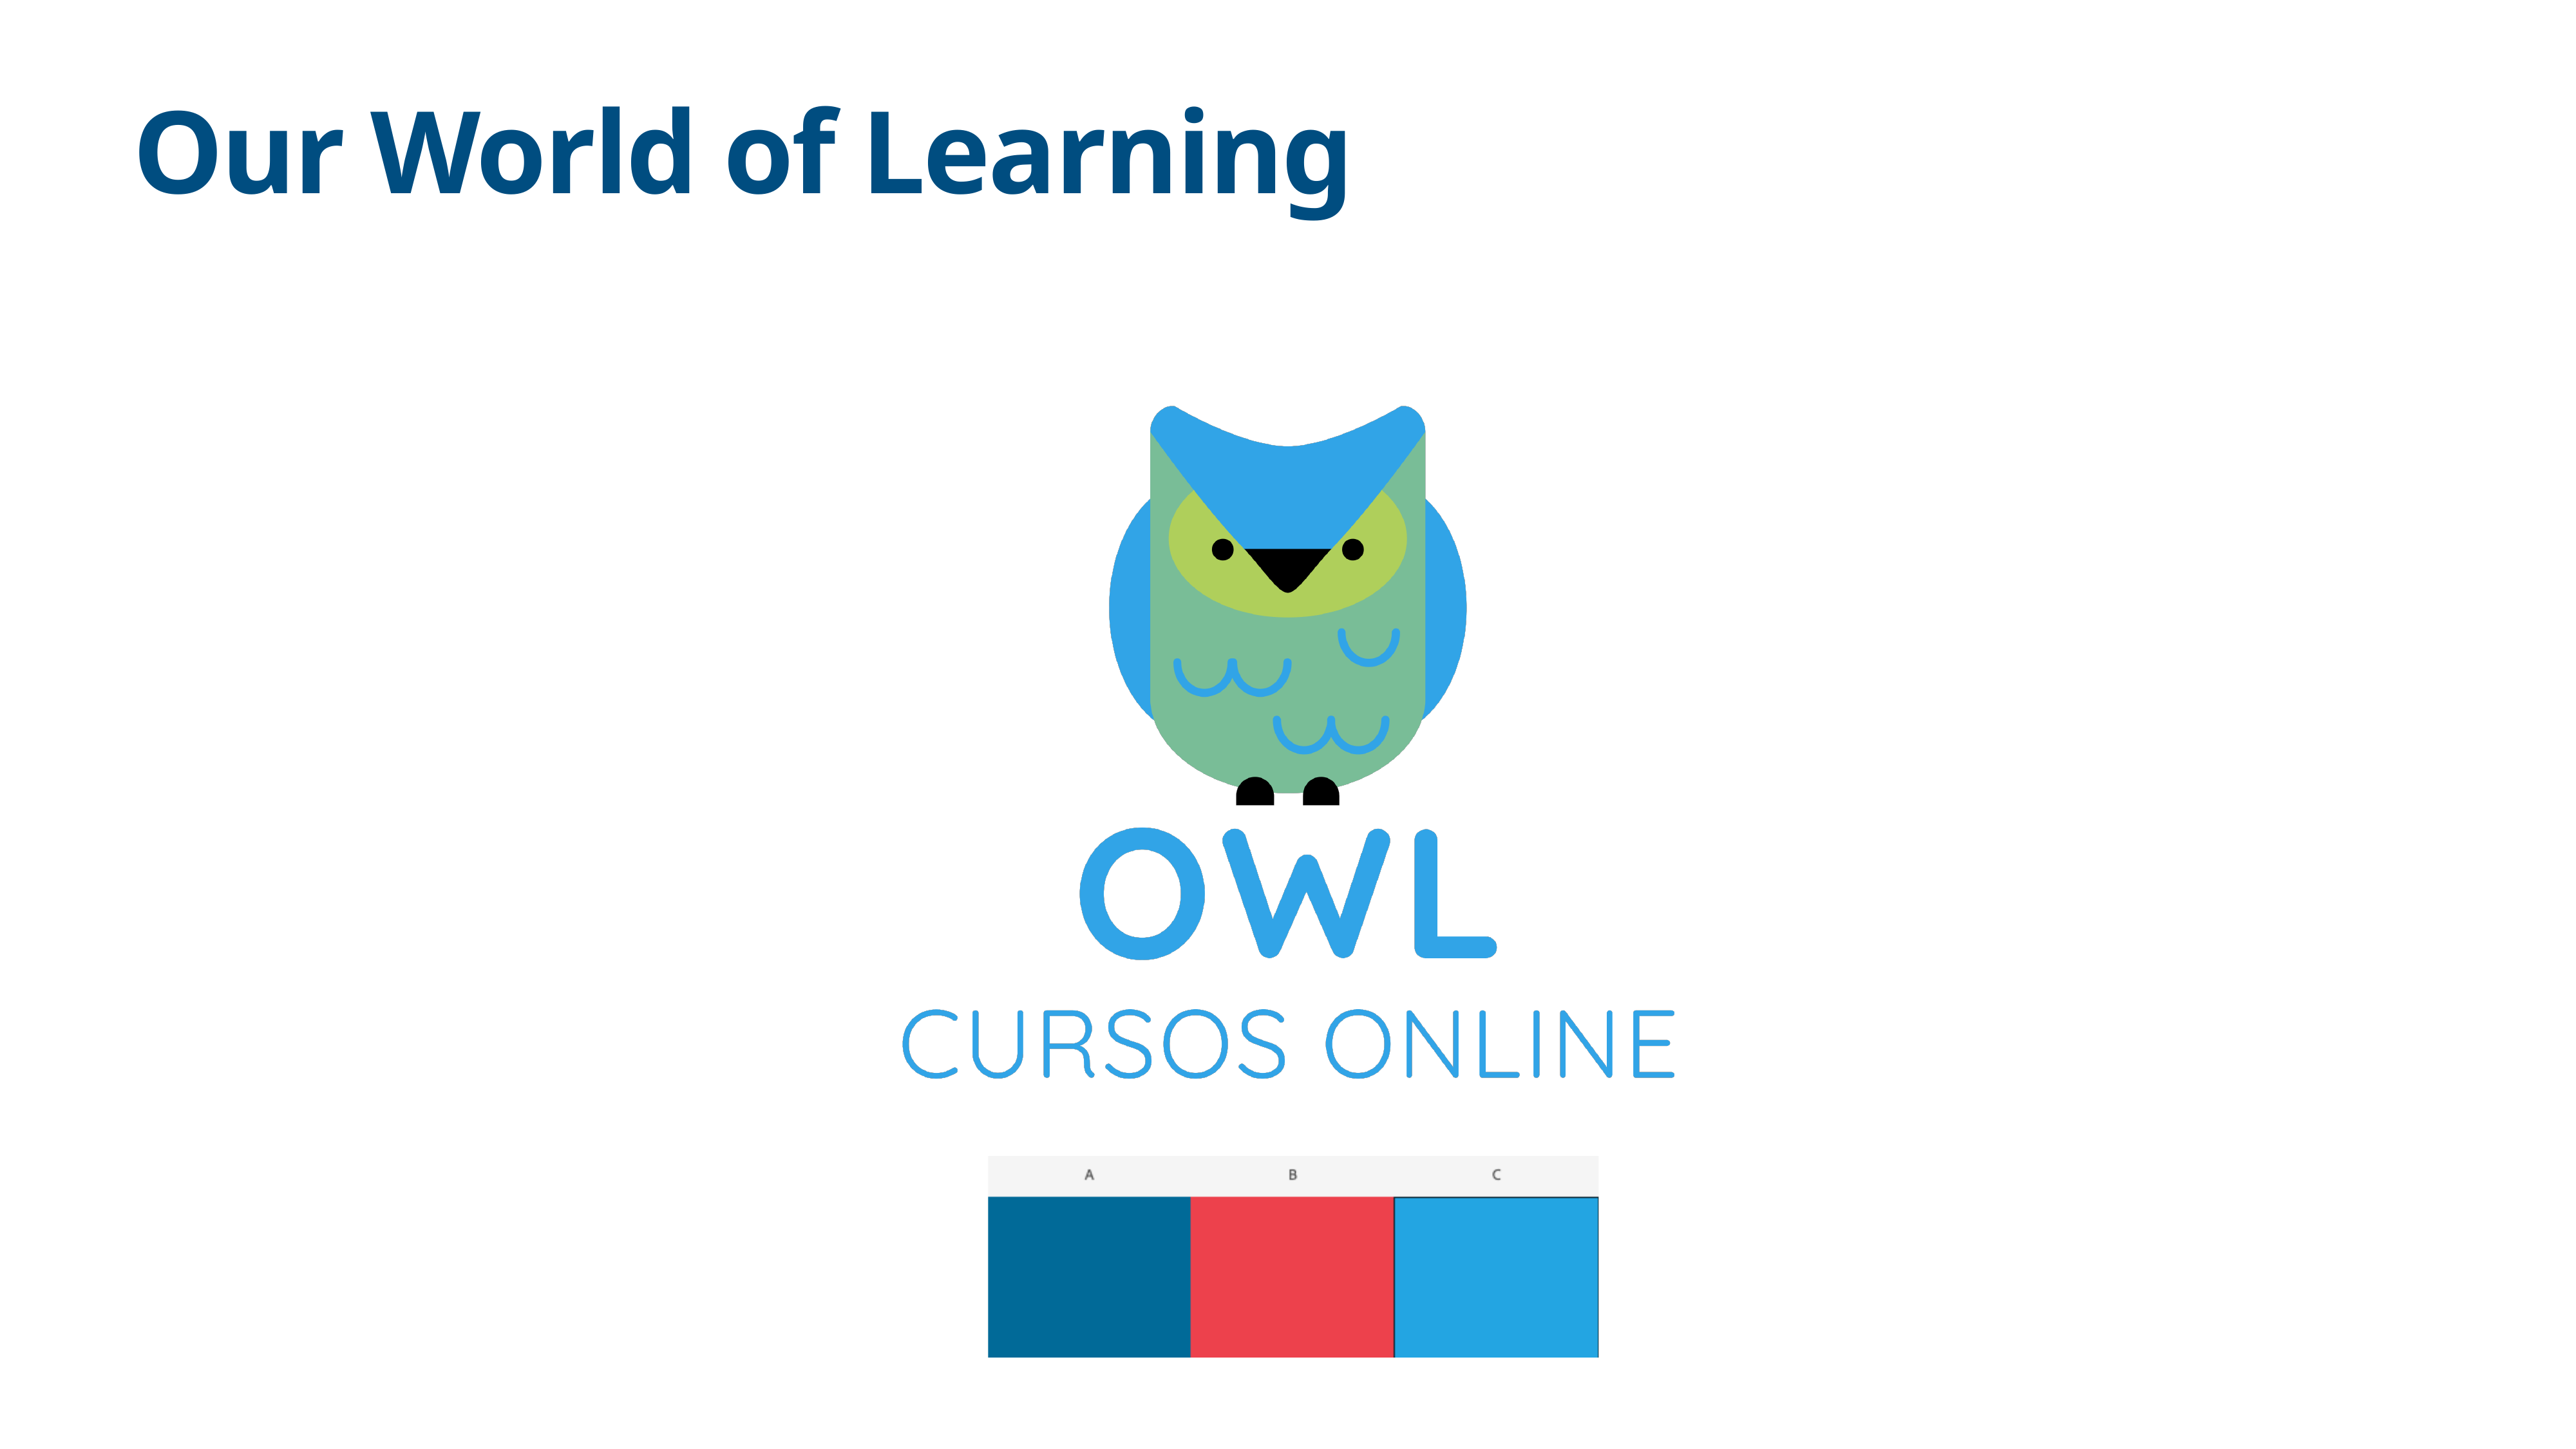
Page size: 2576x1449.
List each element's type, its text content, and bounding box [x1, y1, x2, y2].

title Our World of Learning [127, 100, 2449, 252]
picture [862, 388, 1714, 1133]
picture [987, 1155, 1599, 1358]
